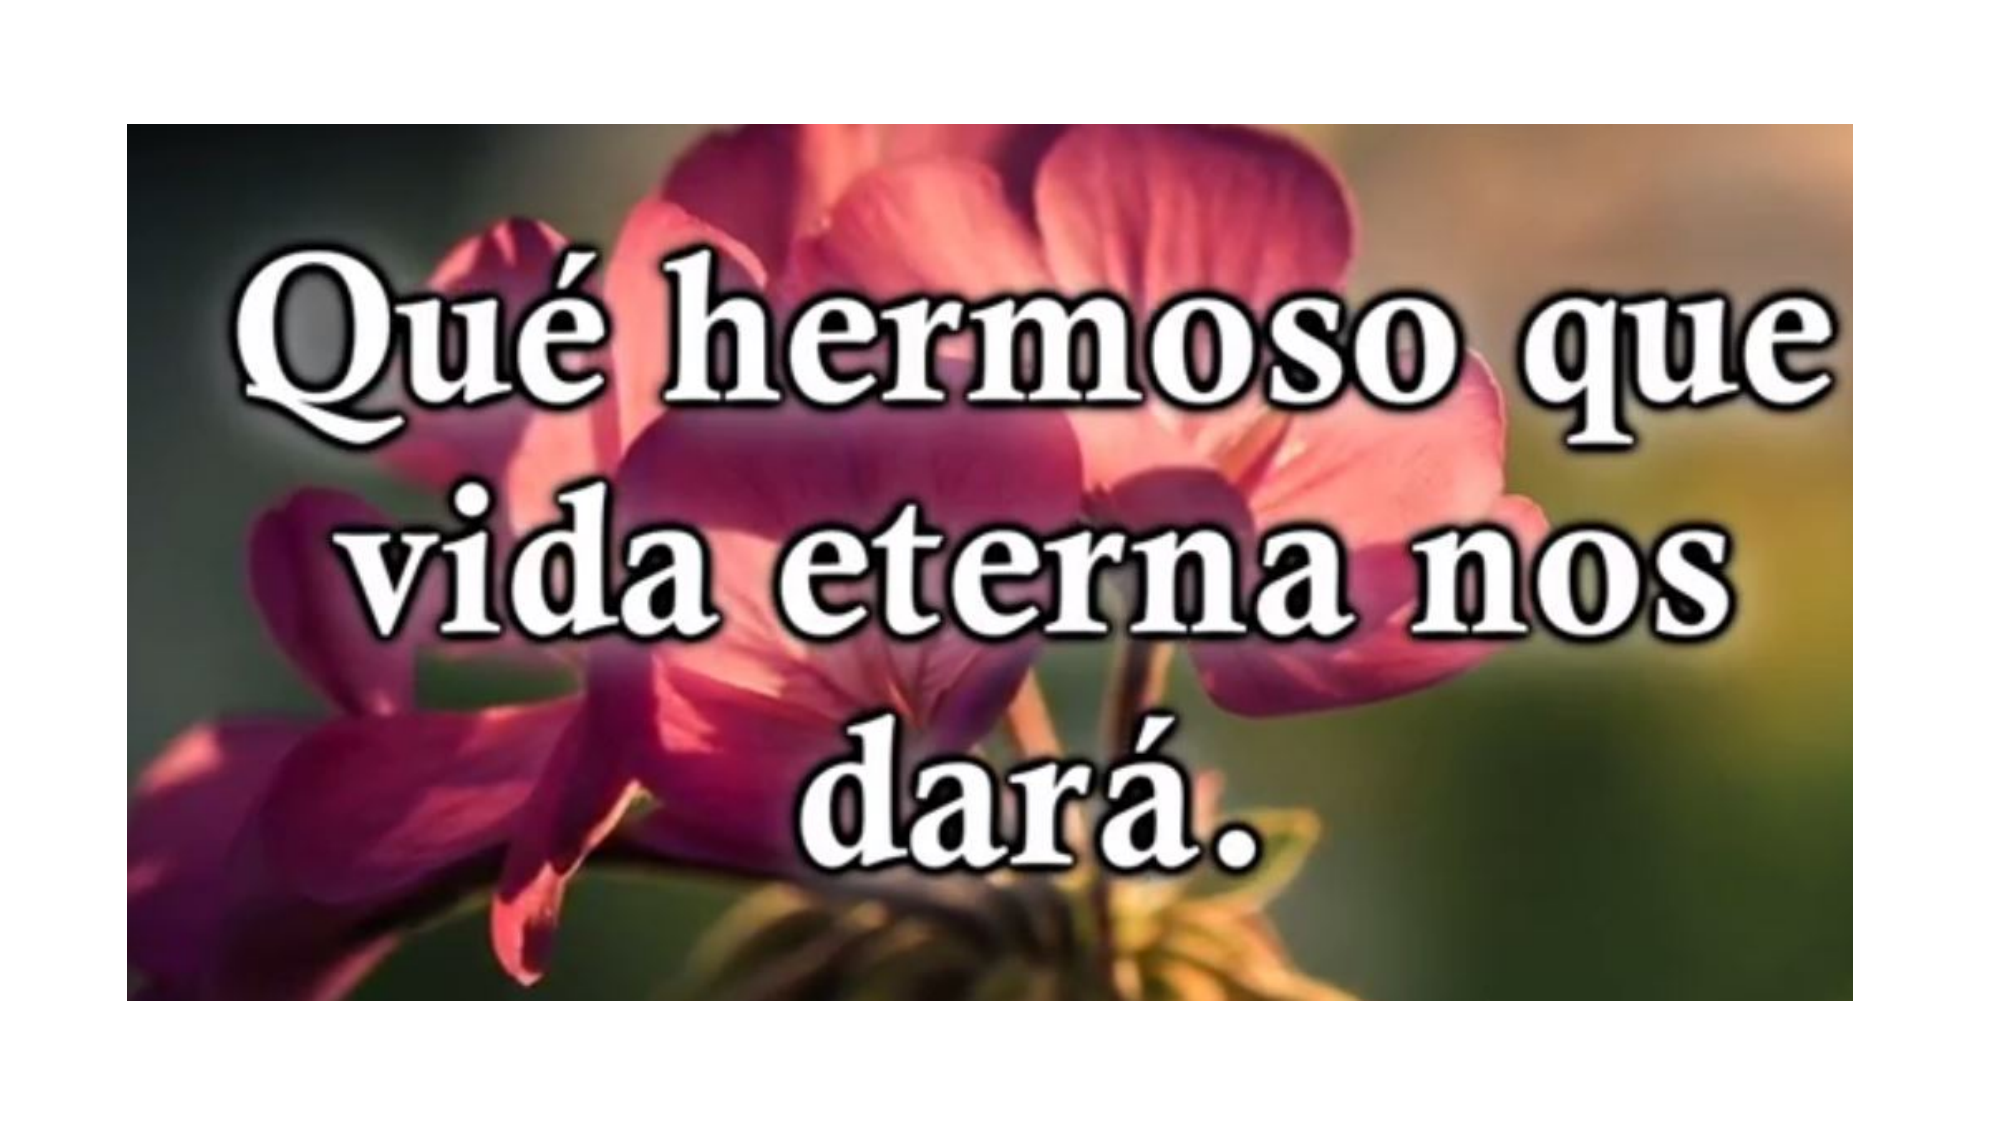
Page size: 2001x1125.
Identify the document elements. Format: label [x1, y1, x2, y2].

picture [126, 123, 1853, 1001]
